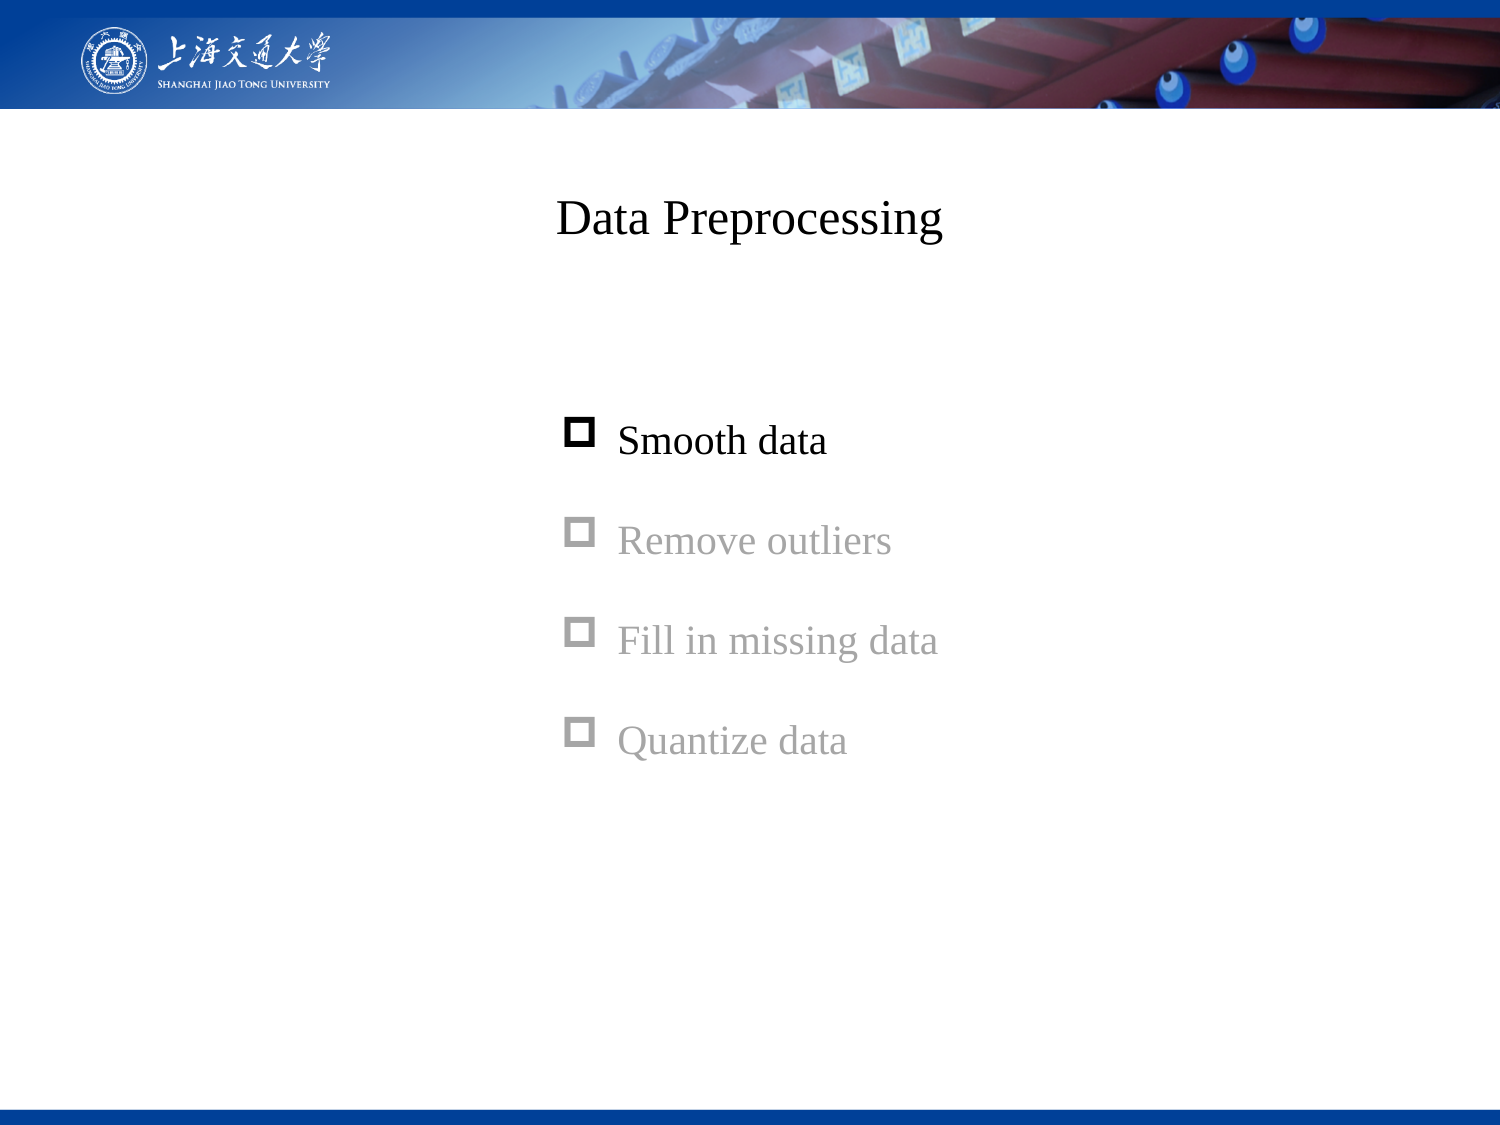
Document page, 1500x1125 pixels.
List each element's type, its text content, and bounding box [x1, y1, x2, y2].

text_box Data Preprocessing [541, 177, 959, 252]
text_box Smooth data Remove outliers Fill in missing data Quantize data [546, 405, 954, 771]
picture [0, 18, 1500, 109]
